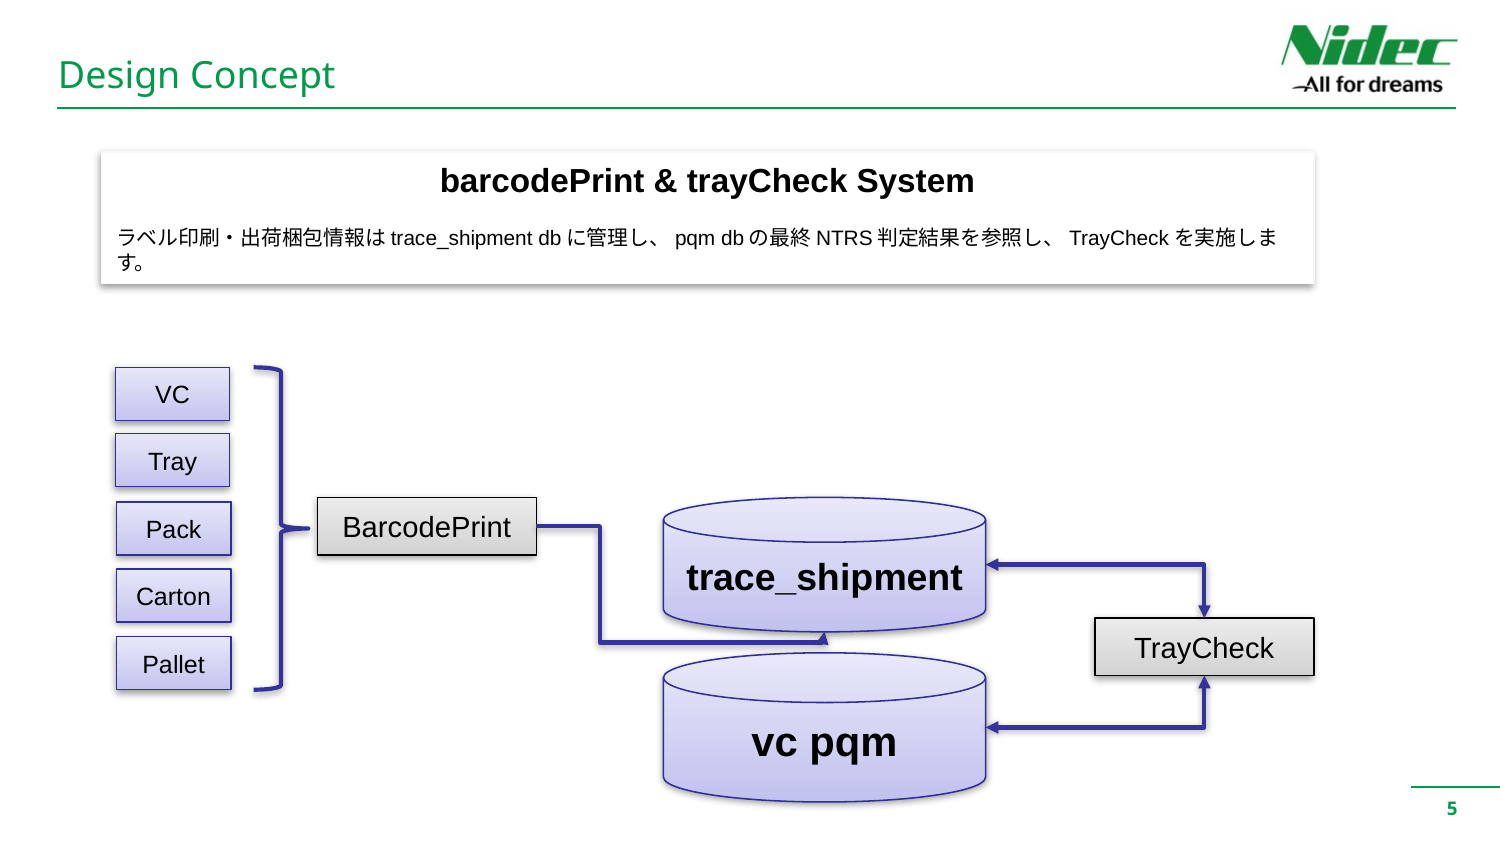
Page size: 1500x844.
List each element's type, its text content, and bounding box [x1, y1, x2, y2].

picture [1266, 10, 1473, 107]
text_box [985, 675, 1205, 728]
text_box Pack [116, 501, 232, 556]
text_box VC [115, 367, 230, 421]
text_box trace_shipment [662, 496, 987, 633]
text_box Tray [115, 433, 230, 487]
text_box TrayCheck [1094, 617, 1315, 676]
text_box [253, 365, 311, 692]
text_box Design Concept [42, 48, 1193, 104]
text_box Carton [116, 568, 232, 623]
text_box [536, 525, 664, 565]
text_box Pallet [116, 636, 232, 690]
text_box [985, 564, 1205, 619]
text_box vc pqm [662, 652, 987, 803]
text_box barcodePrint & trayCheck System ラベル印刷・出荷梱包情報はtrace_shipment dbに管理し、pqm dbの最終NTRS判定結果を参照し、TrayCheckを実施します。 [101, 151, 1315, 284]
text_box BarcodePrint [317, 497, 537, 556]
